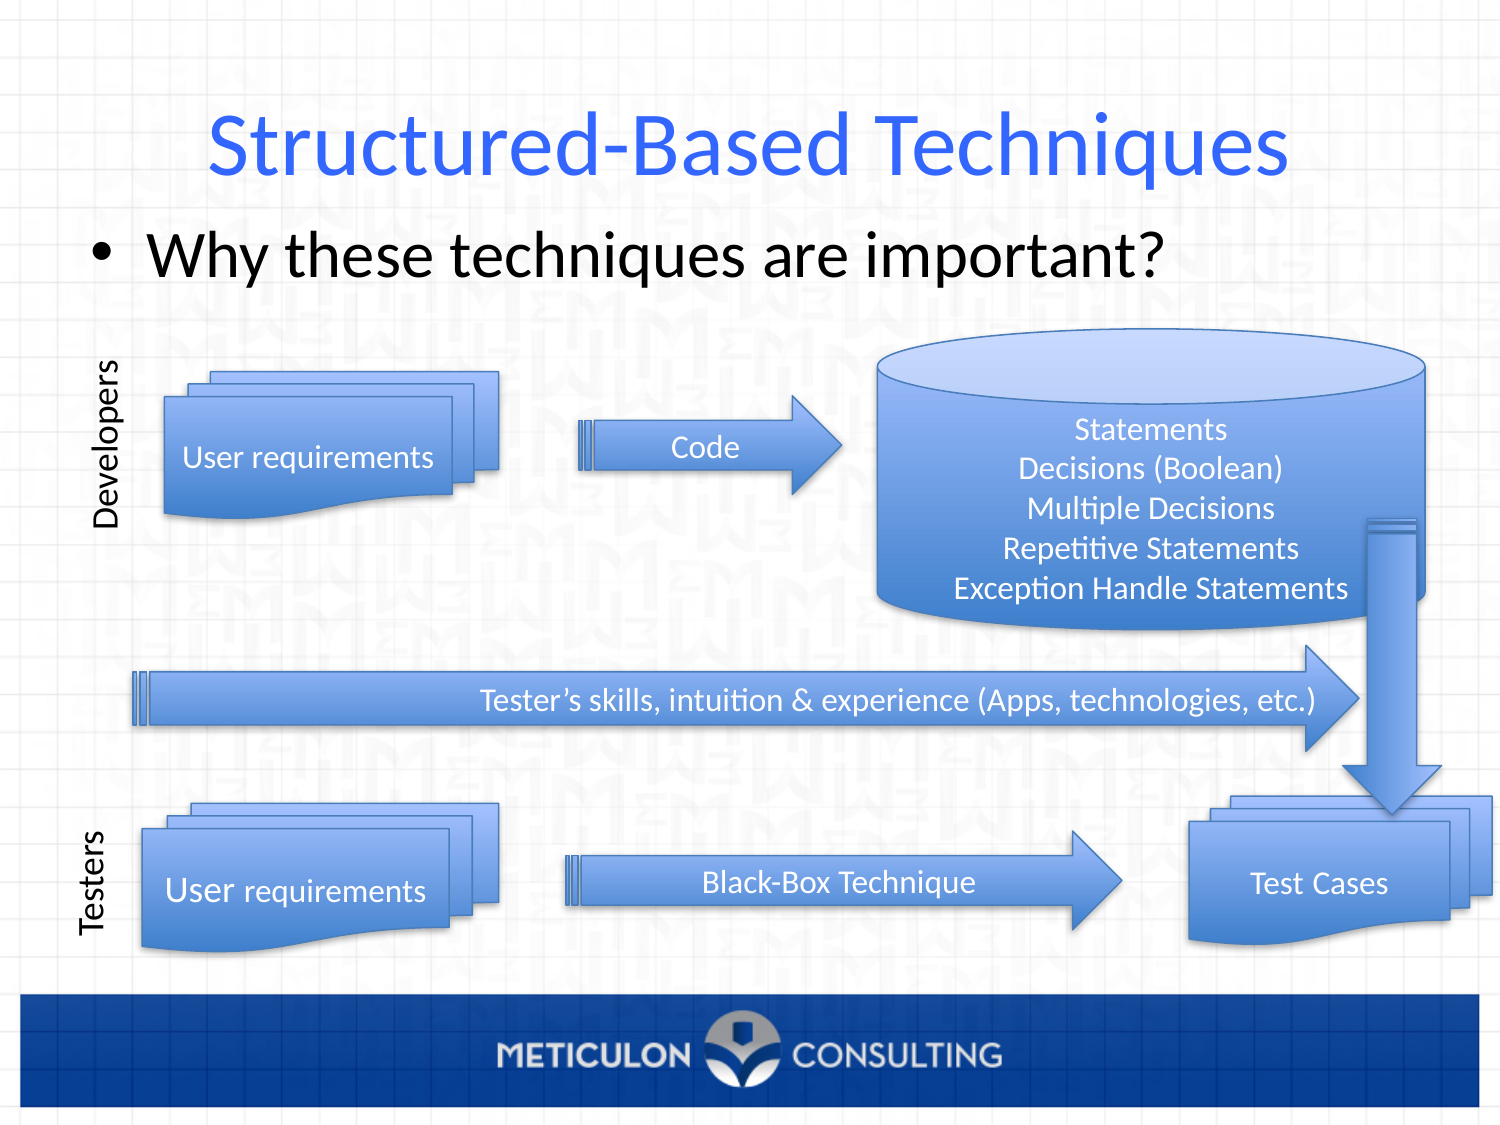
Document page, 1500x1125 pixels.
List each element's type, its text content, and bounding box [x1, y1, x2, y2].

text_box Developers [72, 345, 133, 546]
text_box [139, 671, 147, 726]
text_box [1367, 524, 1417, 532]
text_box [876, 328, 1426, 631]
text_box [1367, 518, 1417, 522]
text_box User requirements [163, 370, 500, 519]
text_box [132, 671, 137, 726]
text_box Test Cases [1188, 795, 1493, 946]
text_box Statements Decisions (Boolean) Multiple Decisions Repetitive Statements Exception Handle Statements [938, 399, 1364, 614]
text_box User requirements [141, 802, 500, 953]
text_box Code [578, 420, 583, 471]
text_box Code [593, 395, 843, 496]
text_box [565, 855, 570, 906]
text_box Black-Box Technique [580, 830, 1123, 931]
text_box Code [584, 420, 592, 471]
text_box Tester’s skills, intuition & experience (Apps, technologies, etc.) [148, 644, 1360, 753]
text_box Black-Box Technique [571, 855, 579, 906]
text_box Testers [58, 815, 119, 952]
text_box [1341, 533, 1443, 816]
list Why these techniques are important? [75, 202, 1425, 946]
title Structured-Based Techniques [75, 45, 1425, 202]
picture [0, 0, 1500, 1125]
